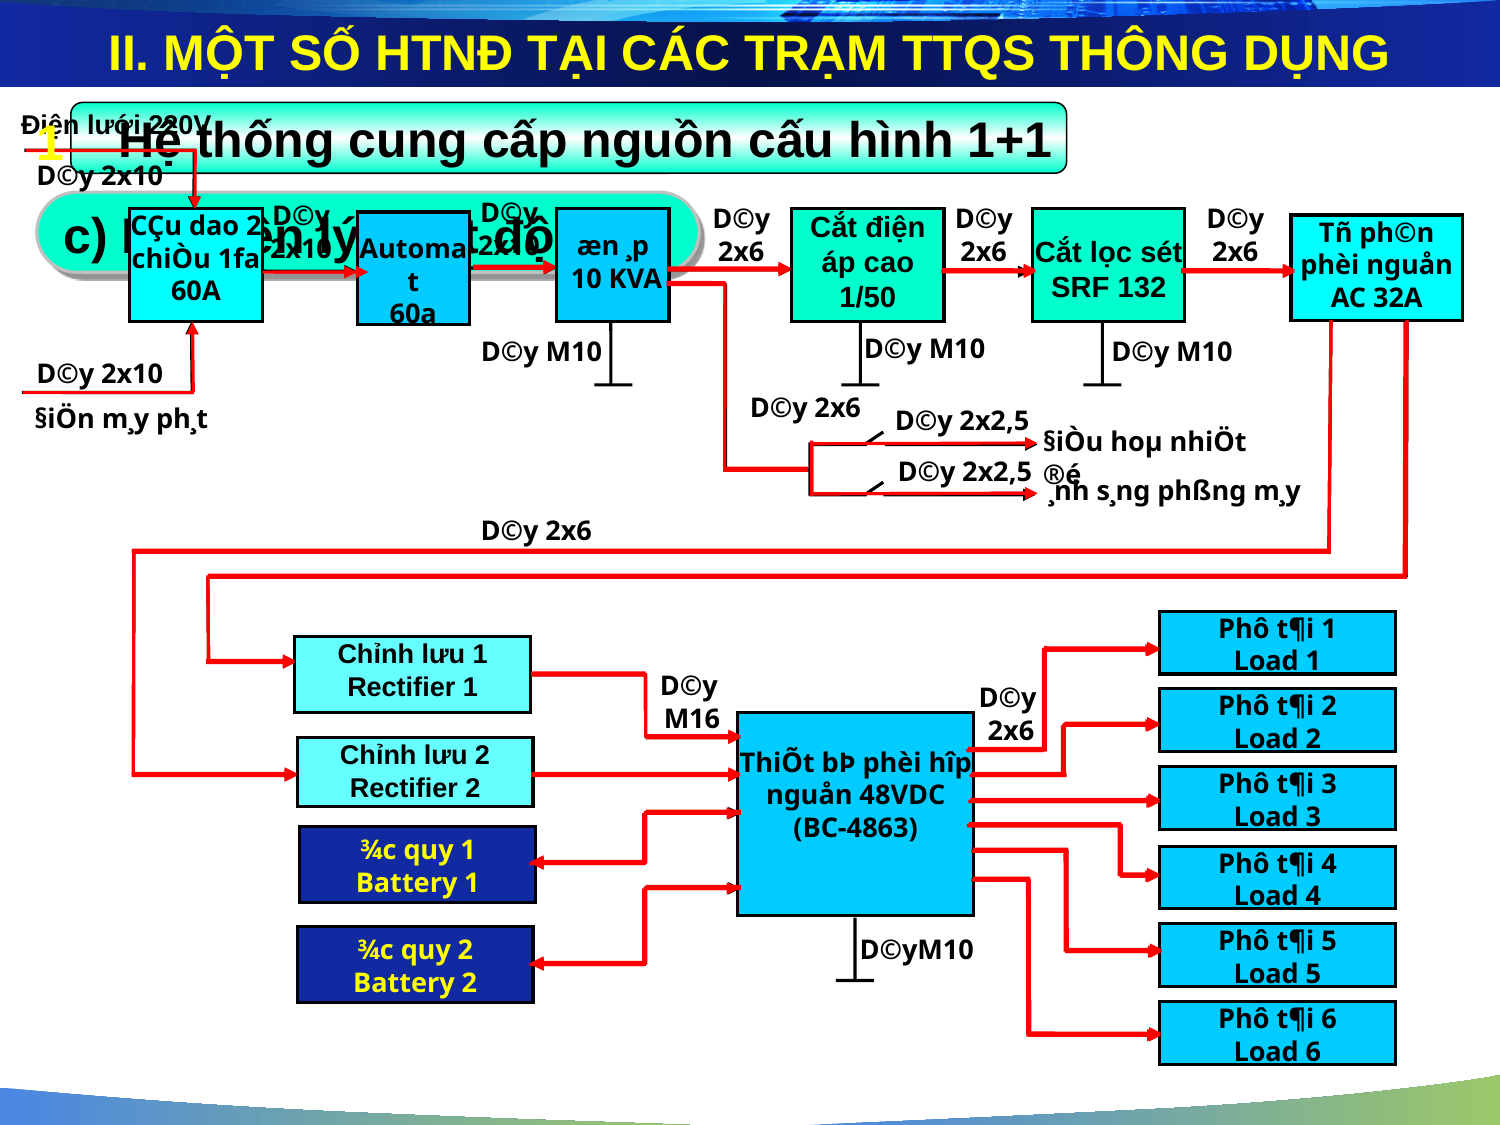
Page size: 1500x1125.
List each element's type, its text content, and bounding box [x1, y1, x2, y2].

text_box Hệ thống cung cấp nguồn cấu hình 1+1 [89, 100, 1074, 106]
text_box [6, 107, 1463, 1065]
text_box [14, 102, 86, 106]
text_box II. MỘT SỐ HTNĐ TẠI CÁC TRẠM TTQS THÔNG DỤNG [0, 13, 1500, 89]
